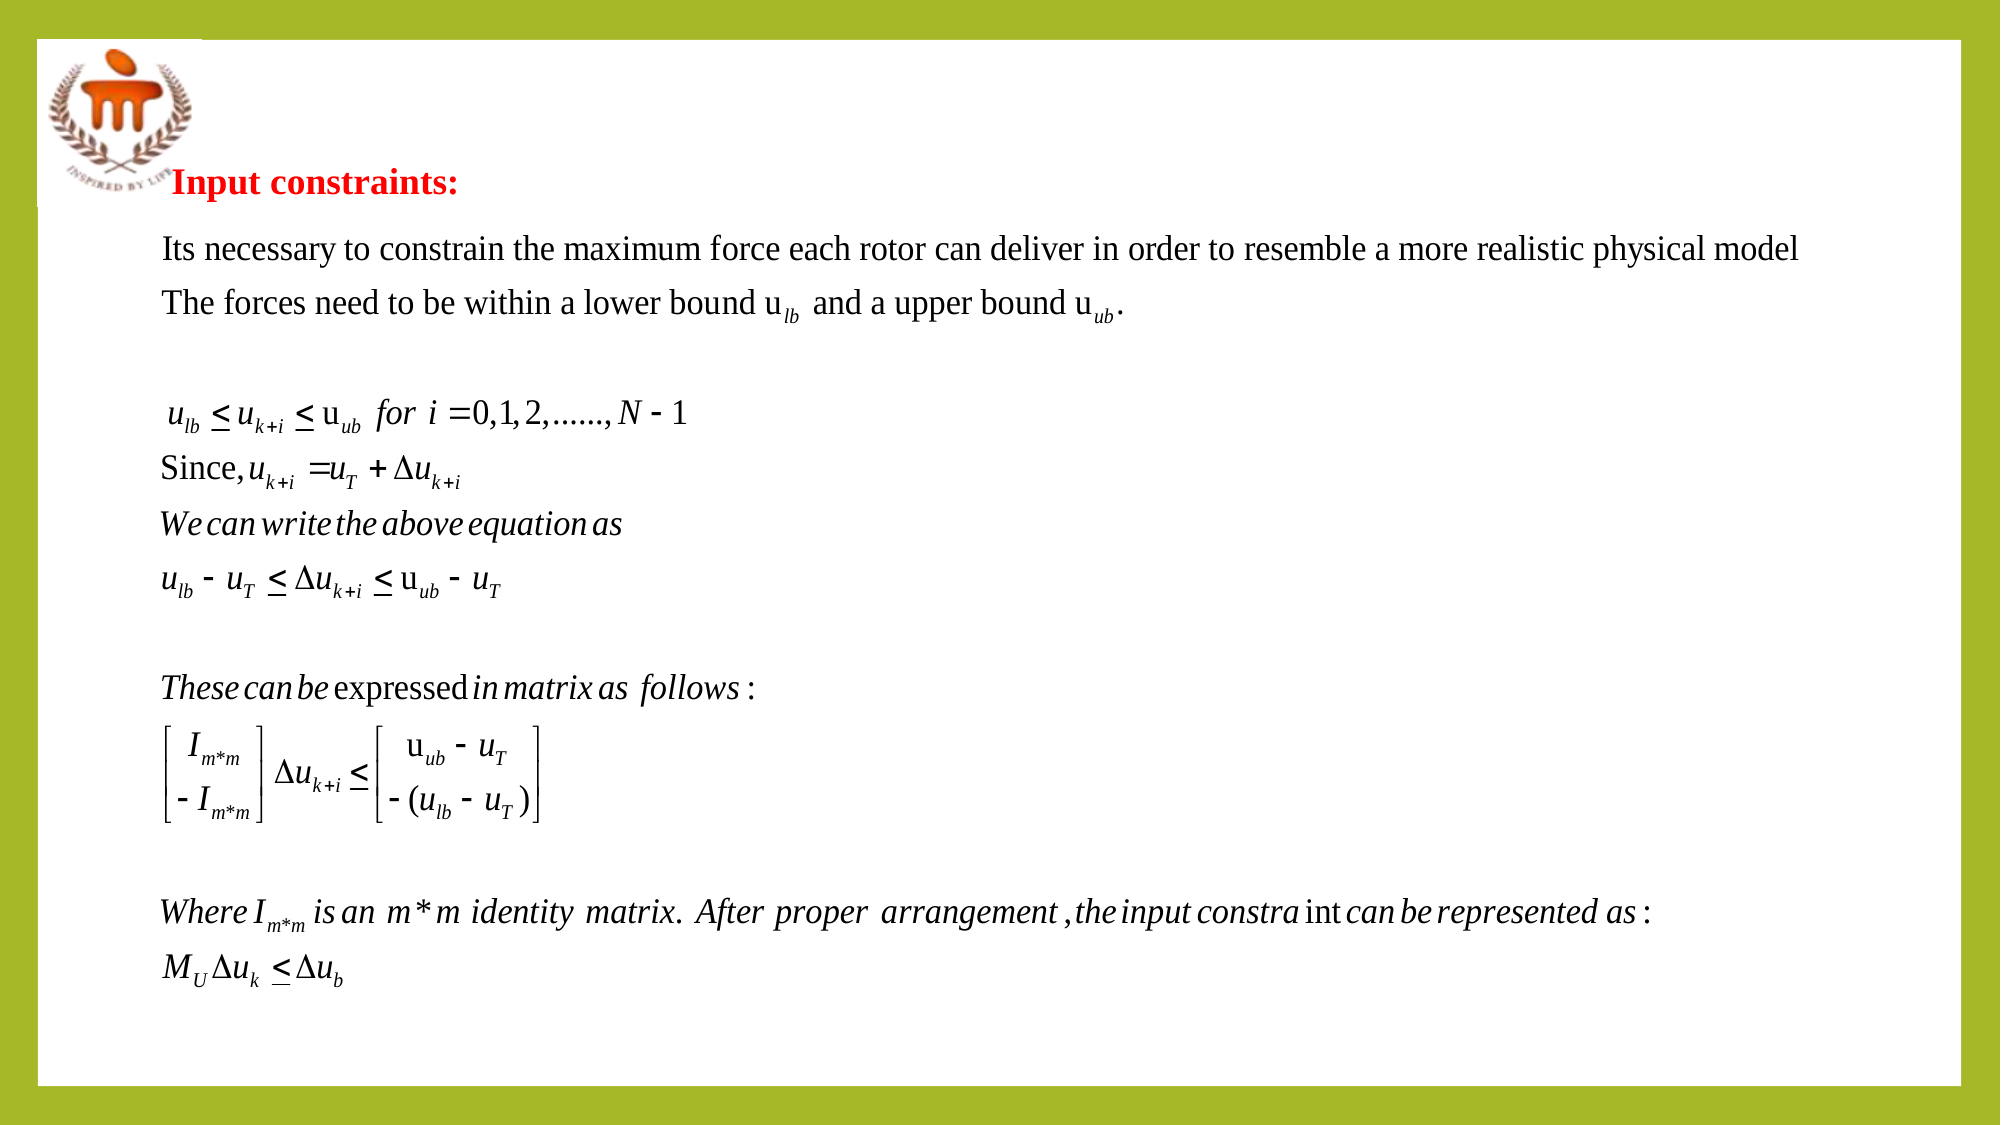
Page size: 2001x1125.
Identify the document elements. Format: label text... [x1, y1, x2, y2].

picture [156, 226, 1800, 989]
text_box Input constraints: [156, 149, 1527, 226]
picture [37, 39, 202, 207]
